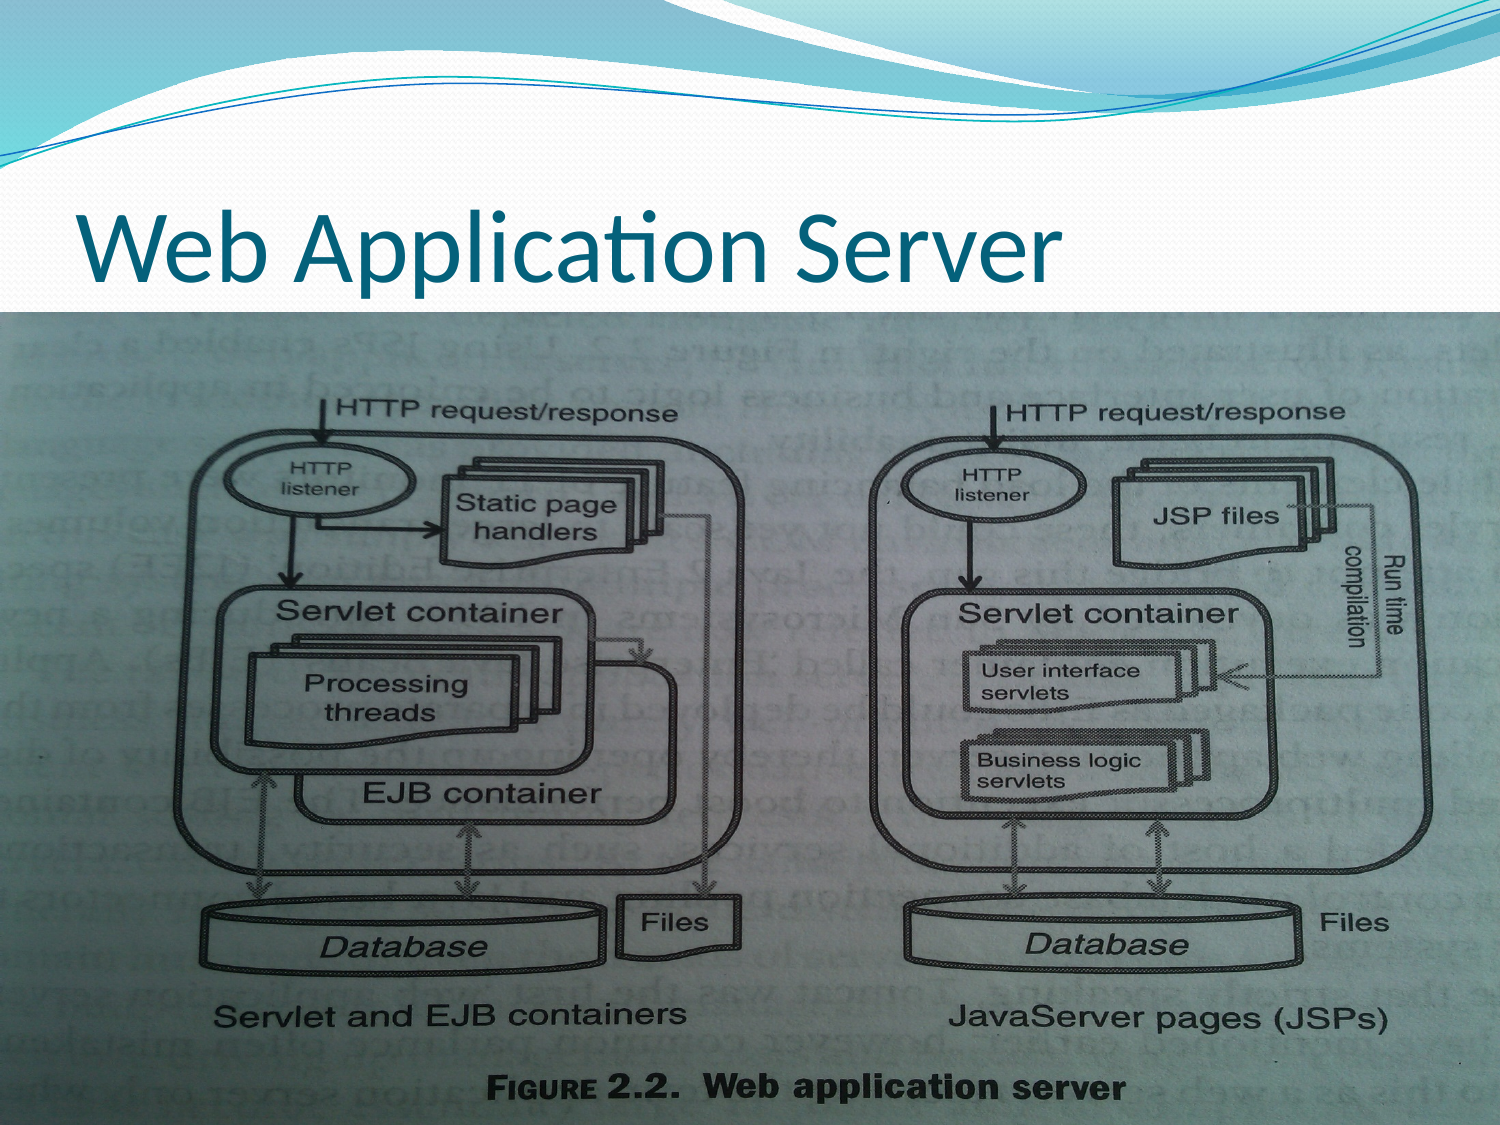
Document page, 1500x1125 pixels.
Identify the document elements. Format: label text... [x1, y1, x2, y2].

picture [0, 312, 1500, 1125]
title Web Application Server [75, 115, 1425, 303]
